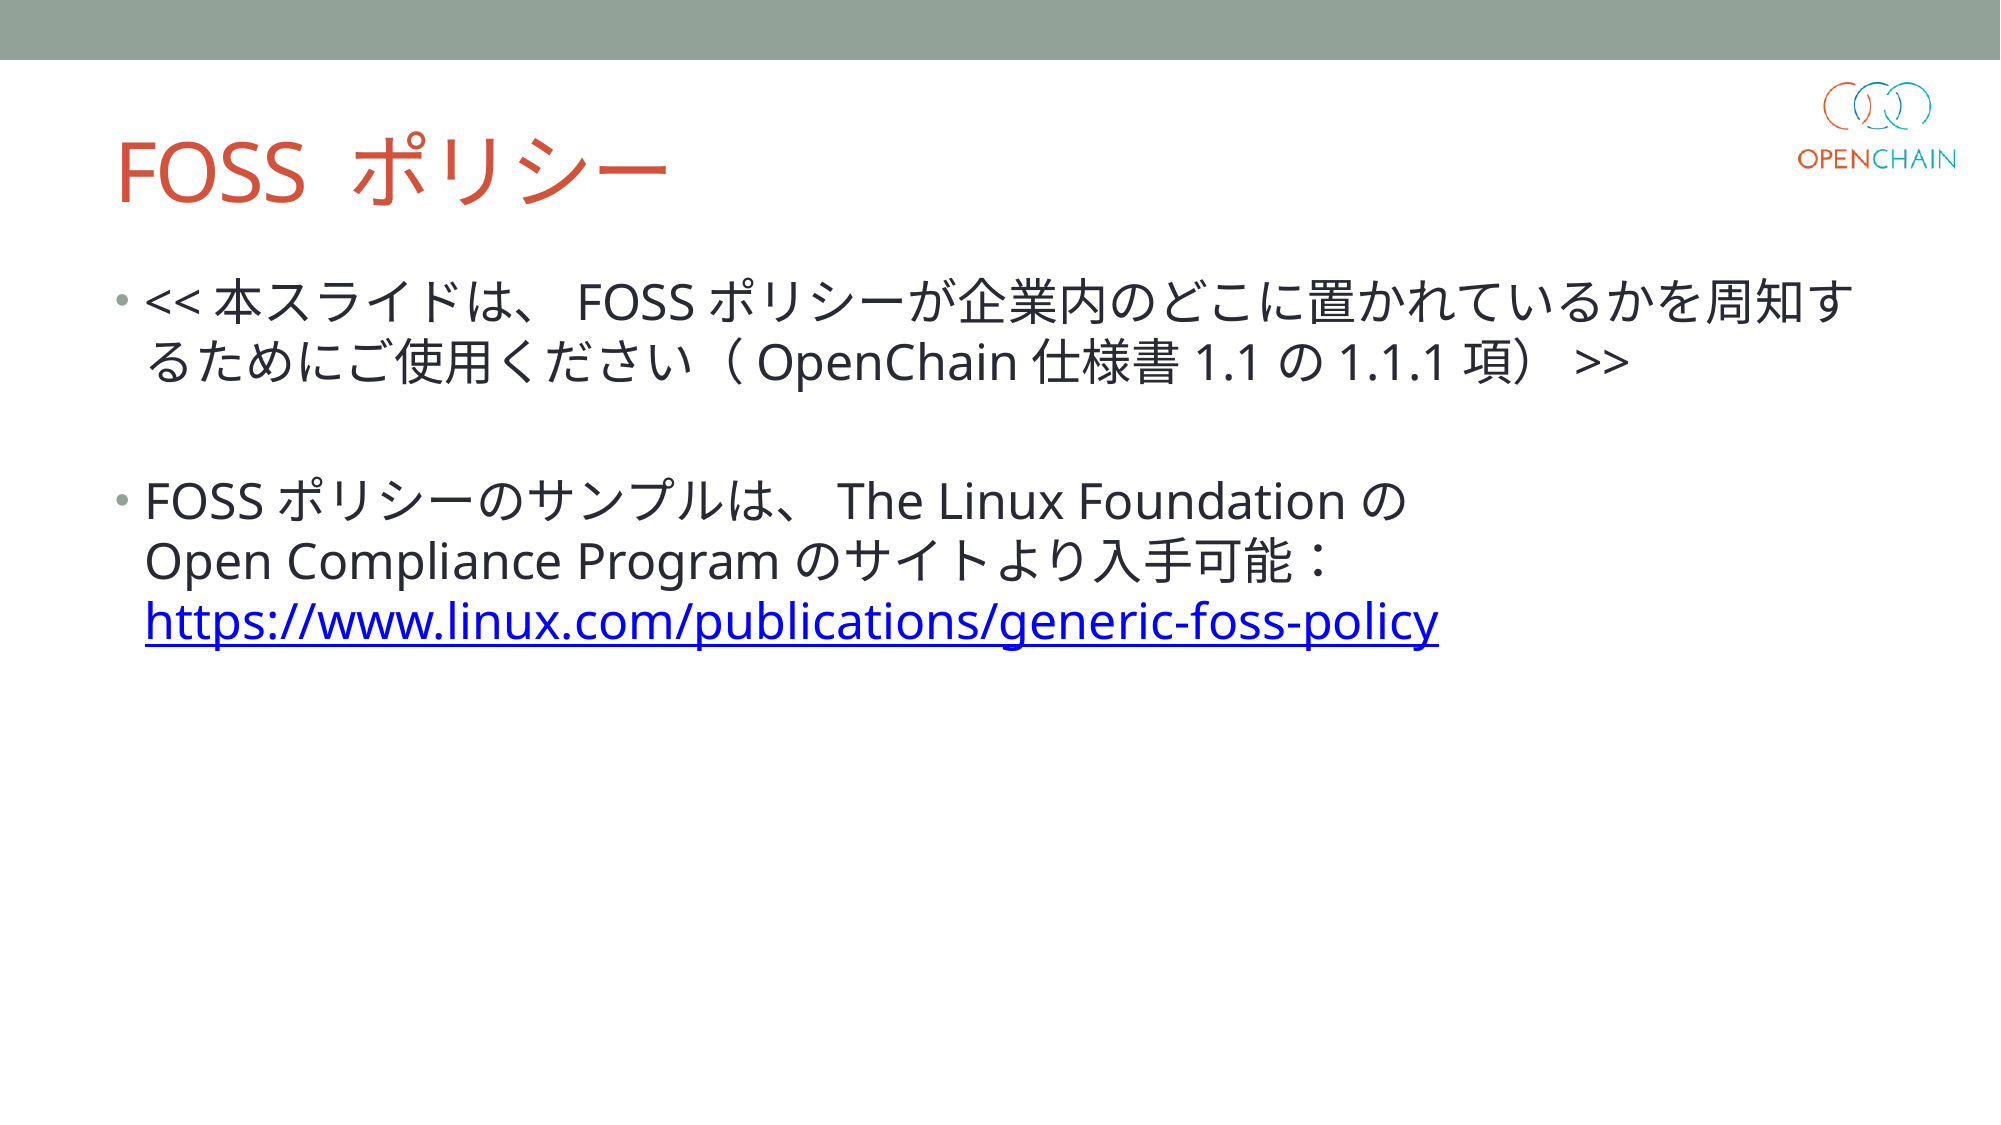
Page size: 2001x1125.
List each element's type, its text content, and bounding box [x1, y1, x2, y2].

title FOSS ポリシー [99, 87, 1900, 250]
list <<本スライドは、FOSSポリシーが企業内のどこに置かれているかを周知するためにご使用ください（OpenChain仕様書1.1の1.1.1項）>> FOSSポリシーのサンプルは、The Linux Foundationの Open Compliance Programのサイトより入手可能： https://www.linux.com/publications/generic-foss-policy [99, 262, 1900, 1063]
picture [1798, 82, 1955, 169]
